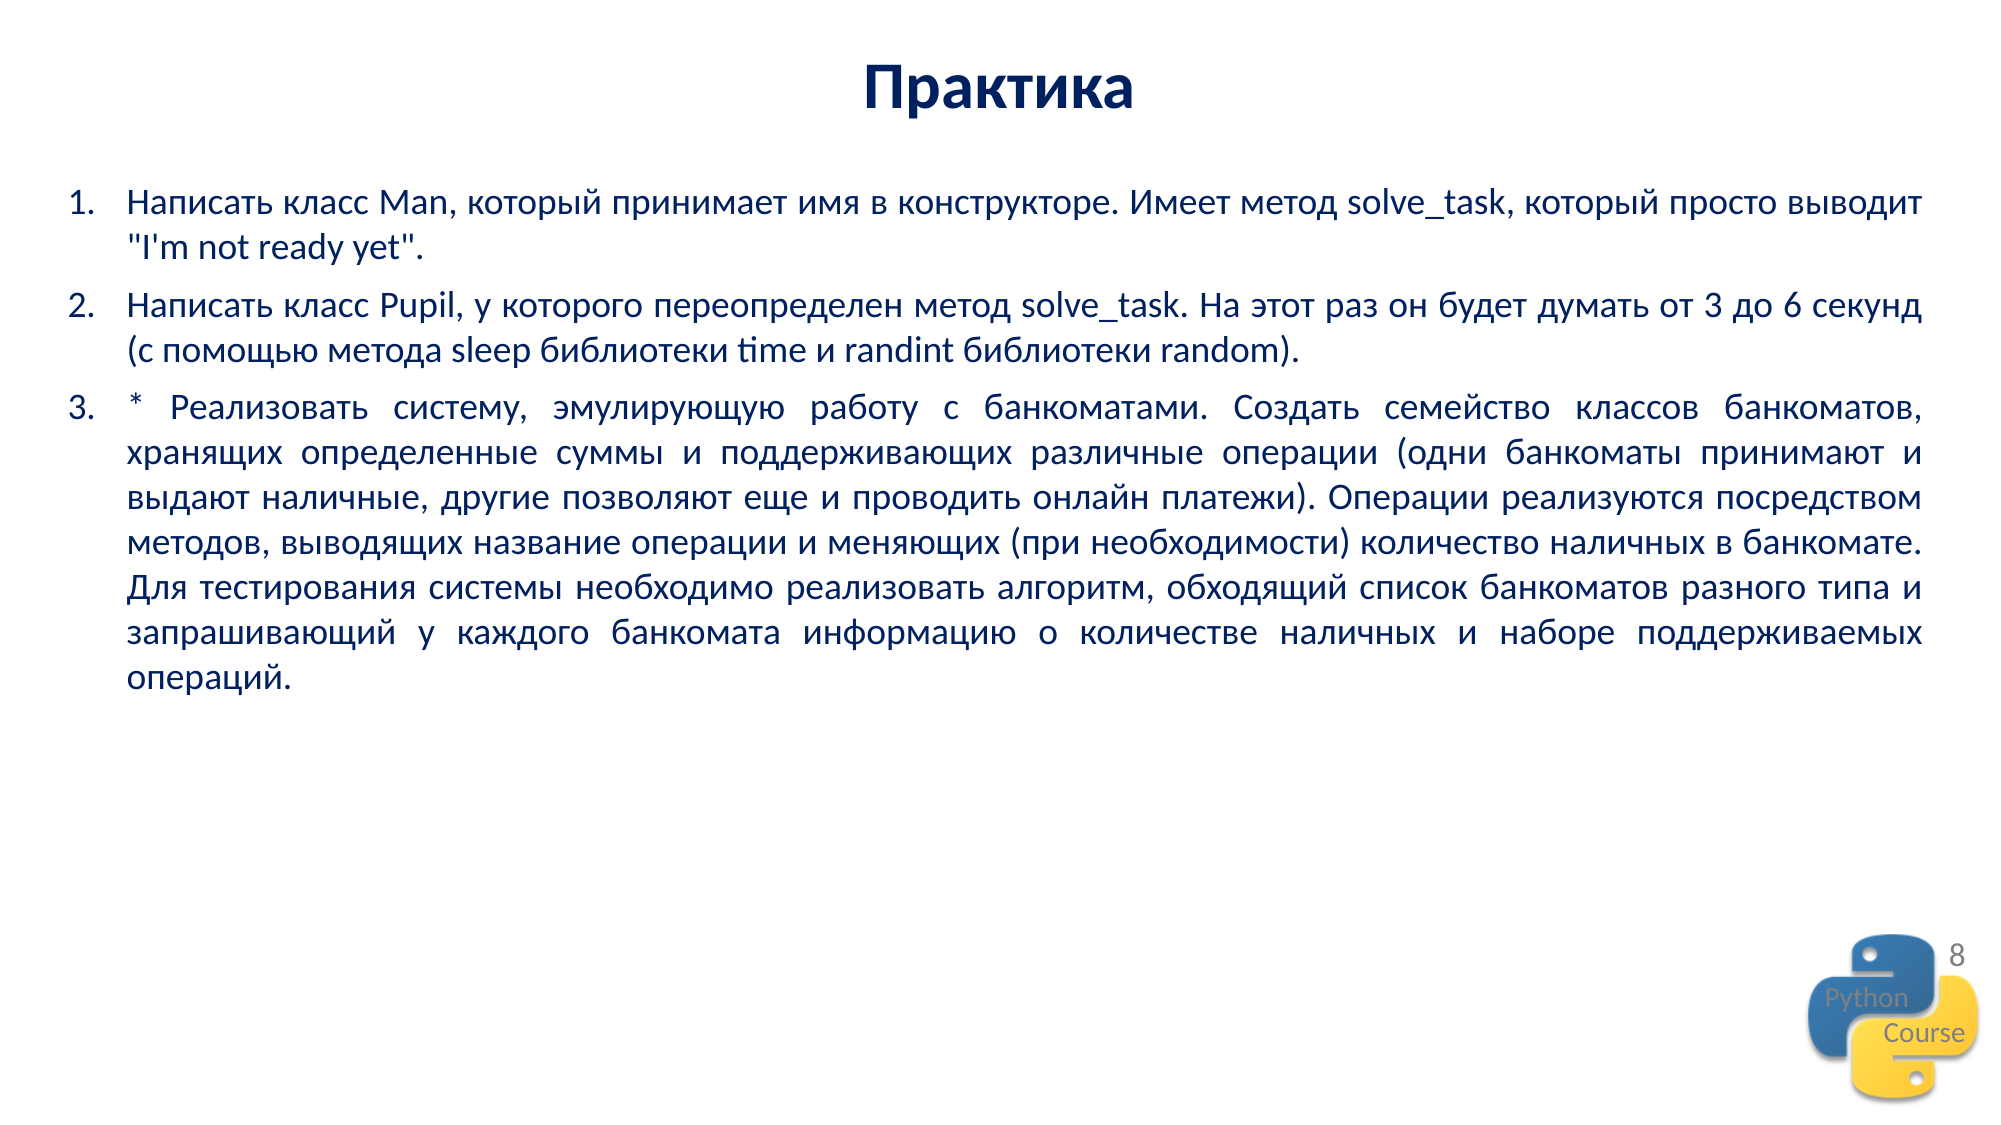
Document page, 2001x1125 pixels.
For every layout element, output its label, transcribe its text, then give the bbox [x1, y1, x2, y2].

picture [1801, 932, 1985, 1110]
text_box Написать класс Man, который принимает имя в конструкторе. Имеет метод solve_task, который просто выводит "I'm not ready yet". Написать класс Pupil, у которого переопределен метод solve_task. На этот раз он будет думать от 3 до 6 секунд (c помощью метода sleep библиотеки time и randint библиотеки random). * Реализовать систему, эмулирующую работу с банкоматами. Создать семейство классов банкоматов, хранящих определенные суммы и поддерживающих различные операции (одни банкоматы принимают и выдают наличные, другие позволяют еще и проводить онлайн платежи). Операции реализуются посредством методов, выводящих название операции и меняющих (при необходимости) количество наличных в банкомате. Для тестирования системы необходимо реализовать алгоритм, обходящий список банкоматов разного типа и запрашивающий у каждого банкомата информацию о количестве наличных и наборе поддерживаемых операций. [52, 169, 1939, 705]
title Практика [0, 34, 2000, 149]
